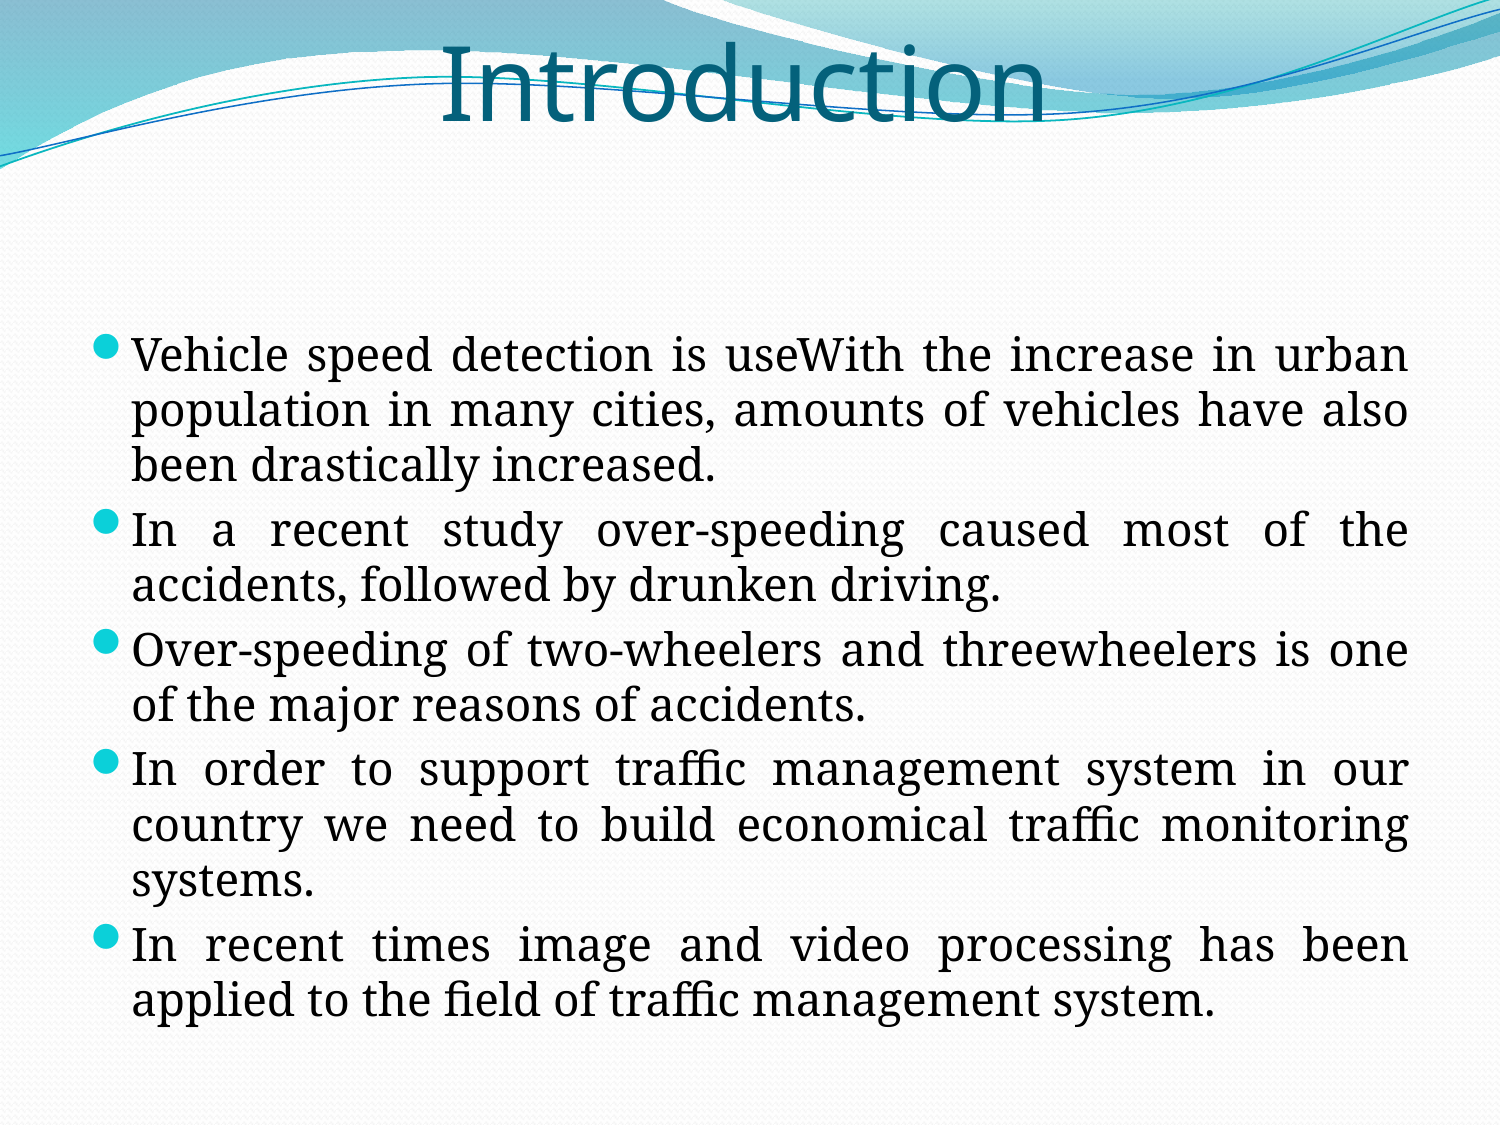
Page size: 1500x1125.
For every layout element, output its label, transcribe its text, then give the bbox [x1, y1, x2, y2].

list Vehicle speed detection is useWith the increase in urban population in many cities, amounts of vehicles have also been drastically increased. In a recent study over-speeding caused most of the accidents, followed by drunken driving. Over-speeding of two-wheelers and threewheelers is one of the major reasons of accidents. In order to support traffic management system in our country we need to build economical traffic monitoring systems. In recent times image and video processing has been applied to the field of traffic management system. [75, 317, 1425, 1038]
title Introduction [70, 0, 1421, 143]
